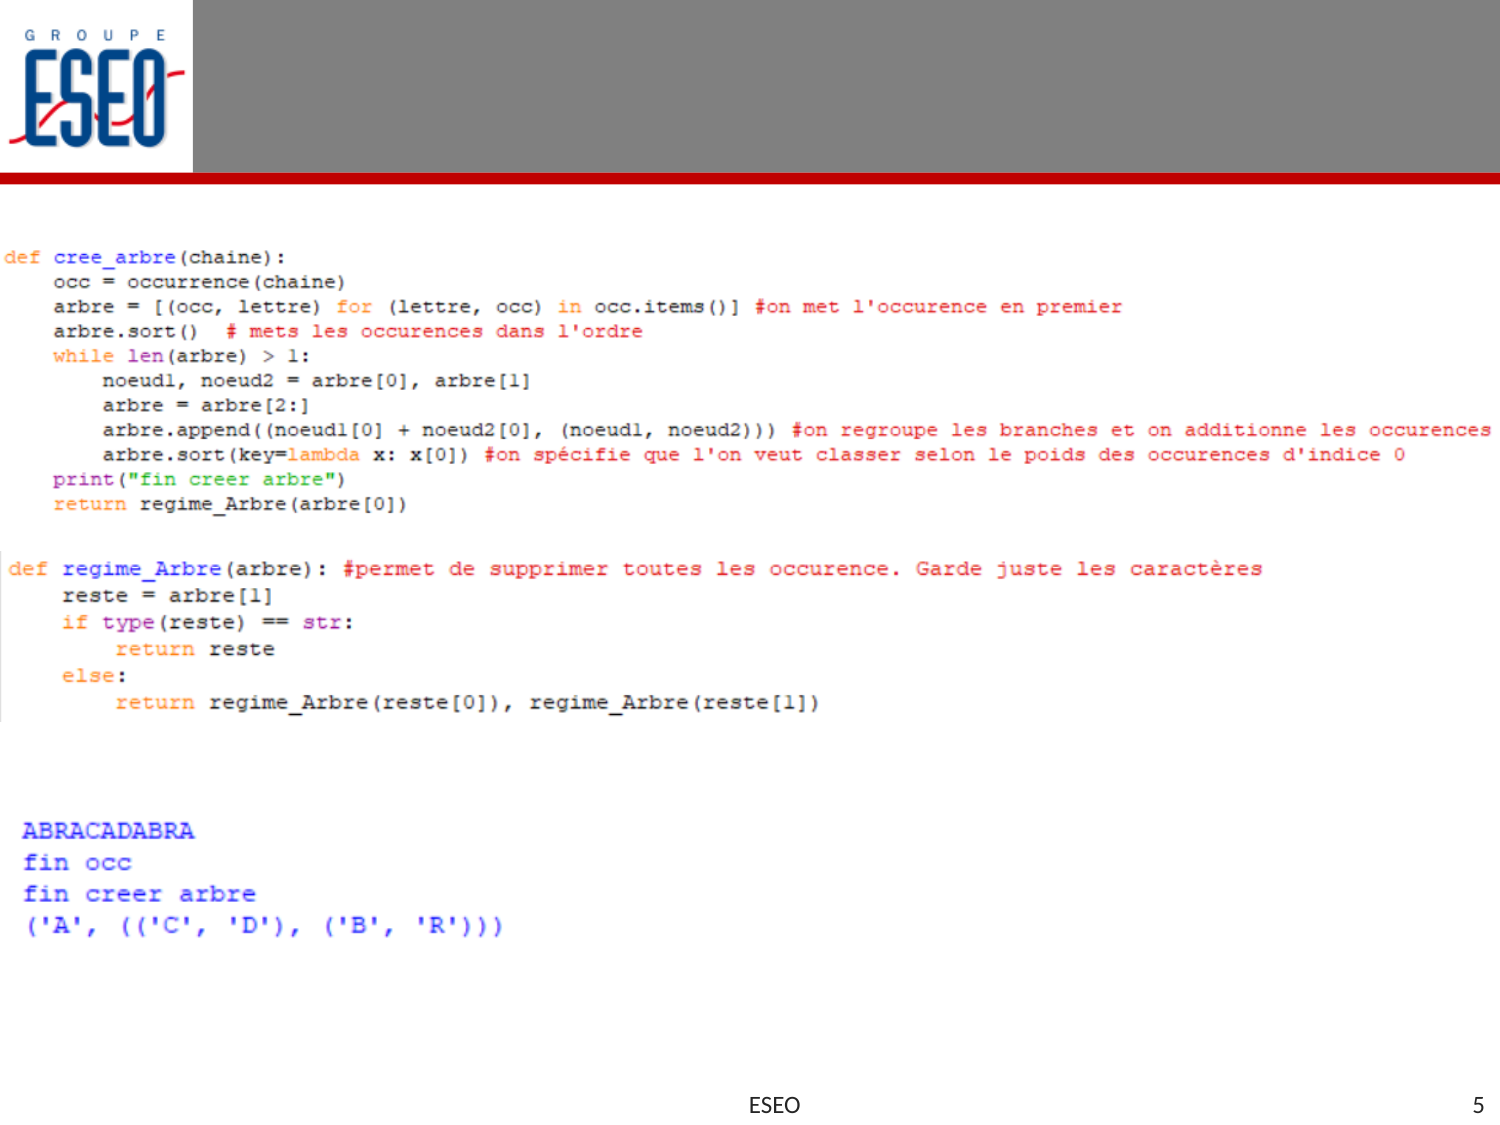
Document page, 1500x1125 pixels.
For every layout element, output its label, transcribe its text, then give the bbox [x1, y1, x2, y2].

footer ESEO [537, 1081, 1013, 1125]
slide_number 5 [1316, 1081, 1500, 1125]
picture [0, 243, 1500, 523]
picture [0, 551, 1276, 723]
picture [17, 813, 525, 949]
picture [5, 22, 191, 155]
